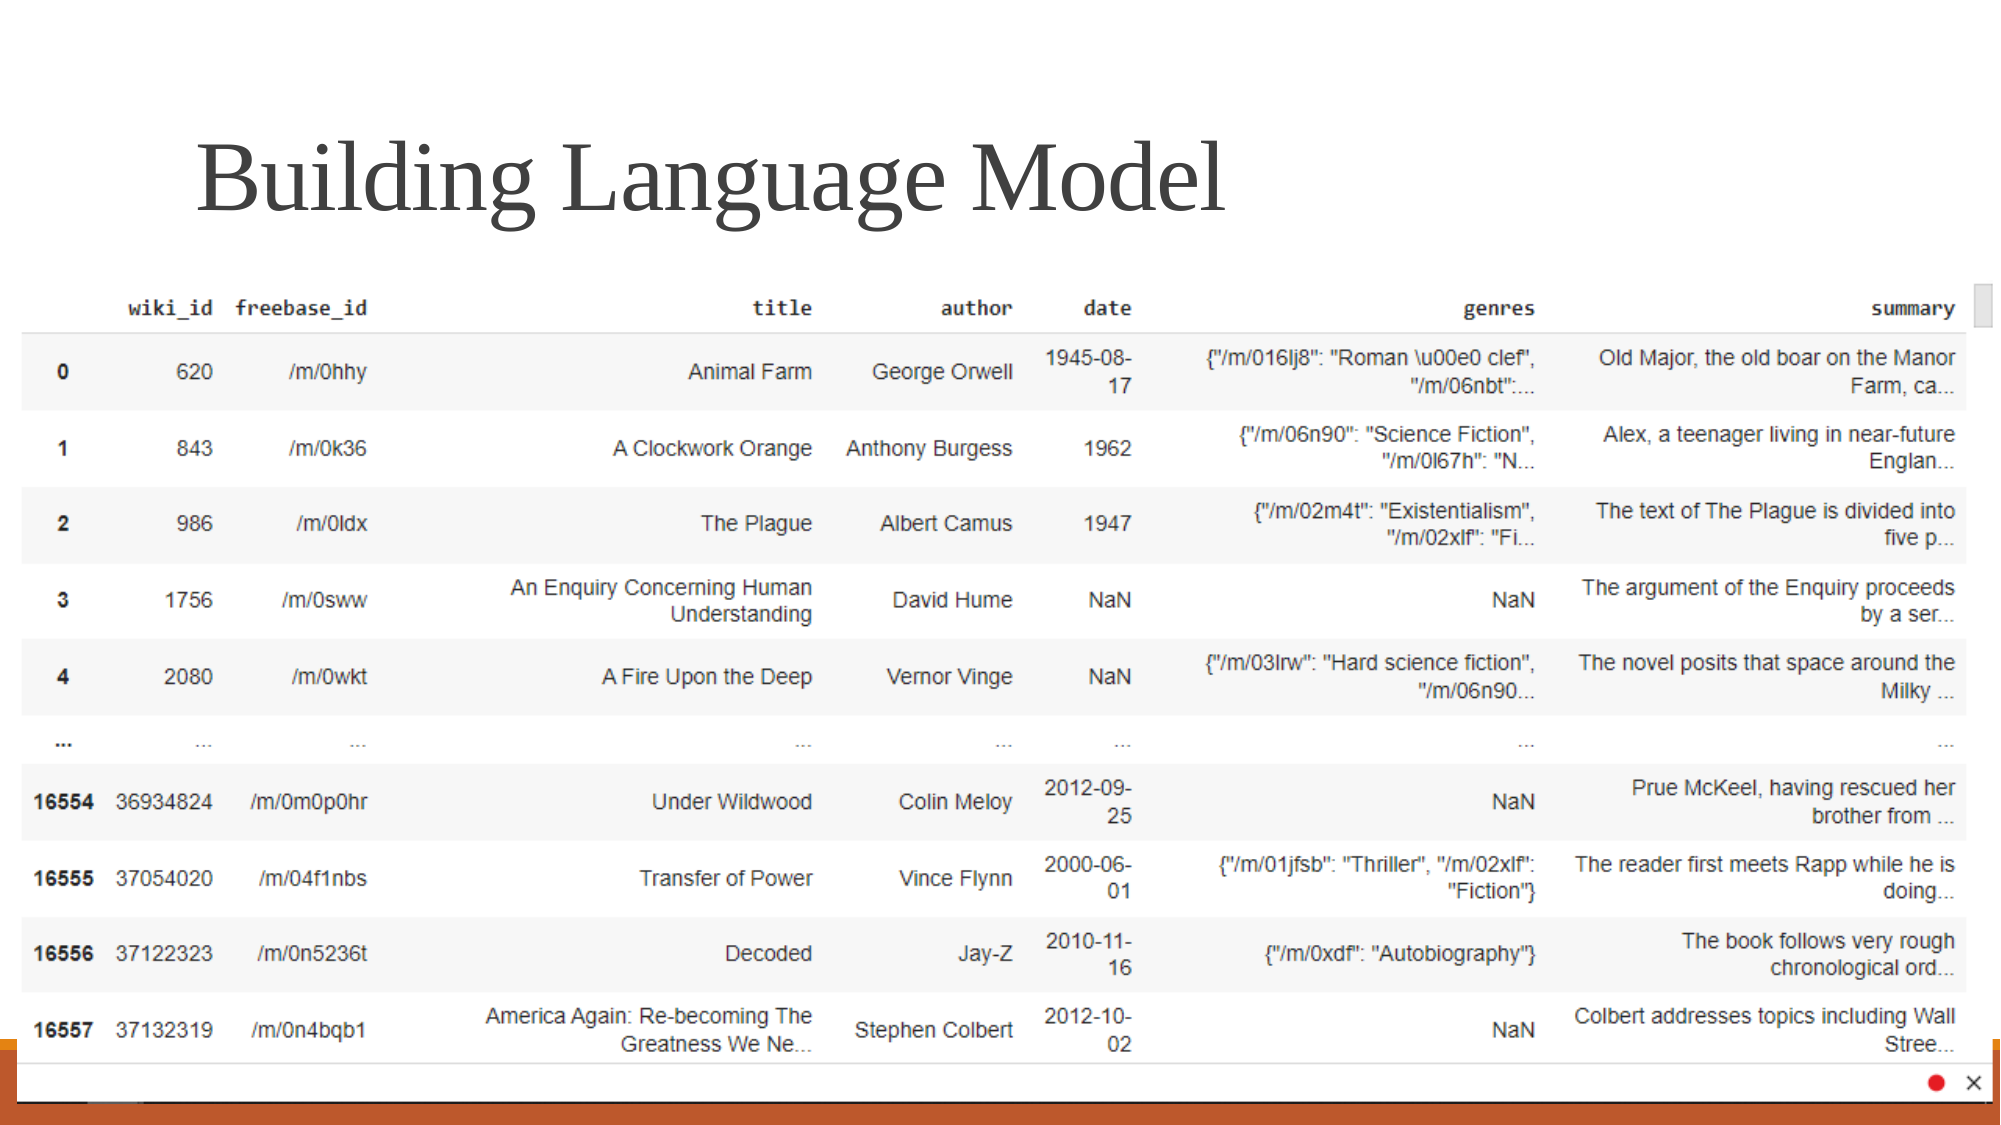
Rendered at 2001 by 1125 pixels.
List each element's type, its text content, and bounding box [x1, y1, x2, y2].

picture [16, 280, 1994, 1105]
title Building Language Model [180, 0, 1830, 238]
